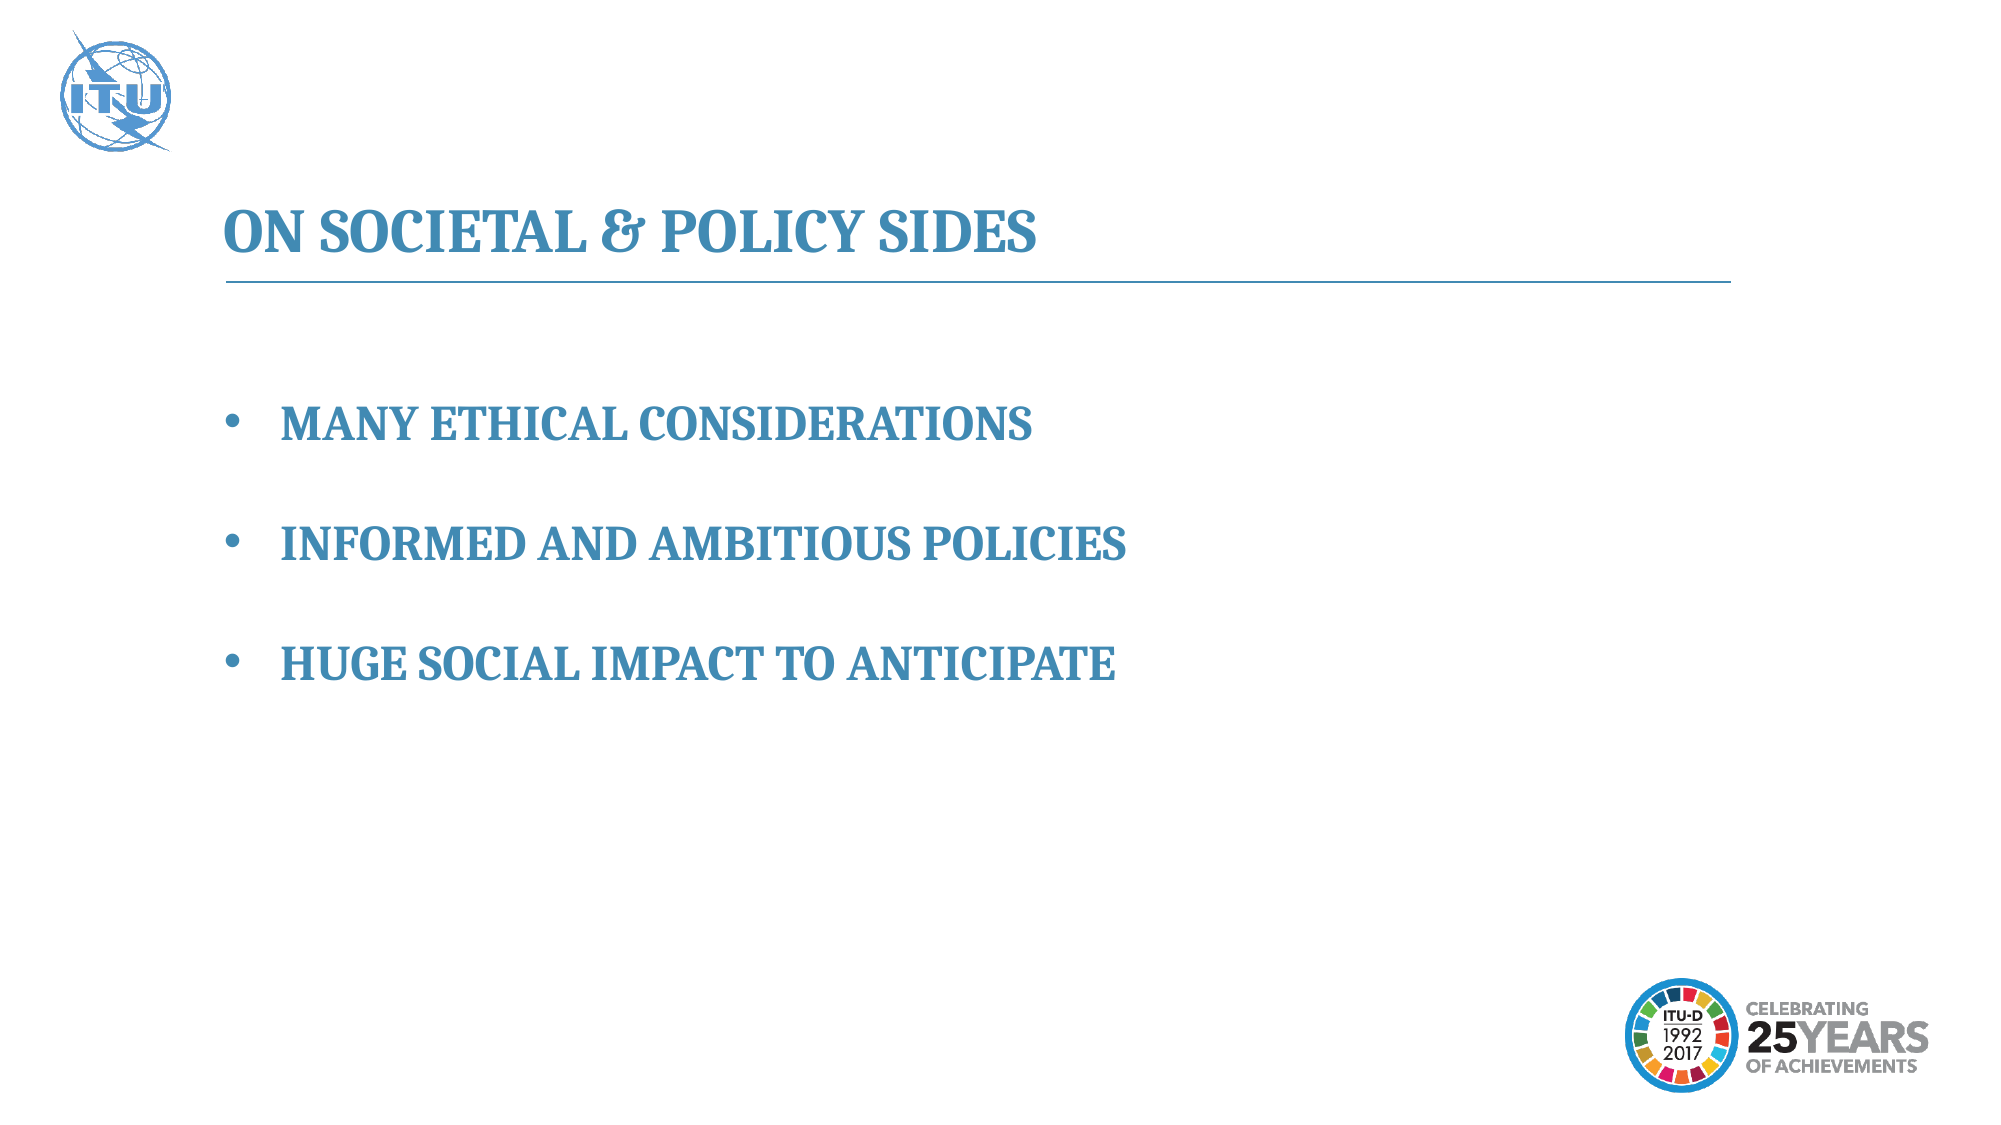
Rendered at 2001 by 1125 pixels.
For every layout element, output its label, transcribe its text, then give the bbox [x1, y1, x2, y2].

picture [57, 26, 177, 156]
text_box MANY ETHICAL CONSIDERATIONS INFORMED AND AMBITIOUS POLICIES HUGE SOCIAL IMPACT TO ANTICIPATE [209, 382, 1952, 878]
text_box ON SOCIETAL & POLICY SIDES [208, 182, 1718, 273]
picture [1623, 977, 1930, 1093]
